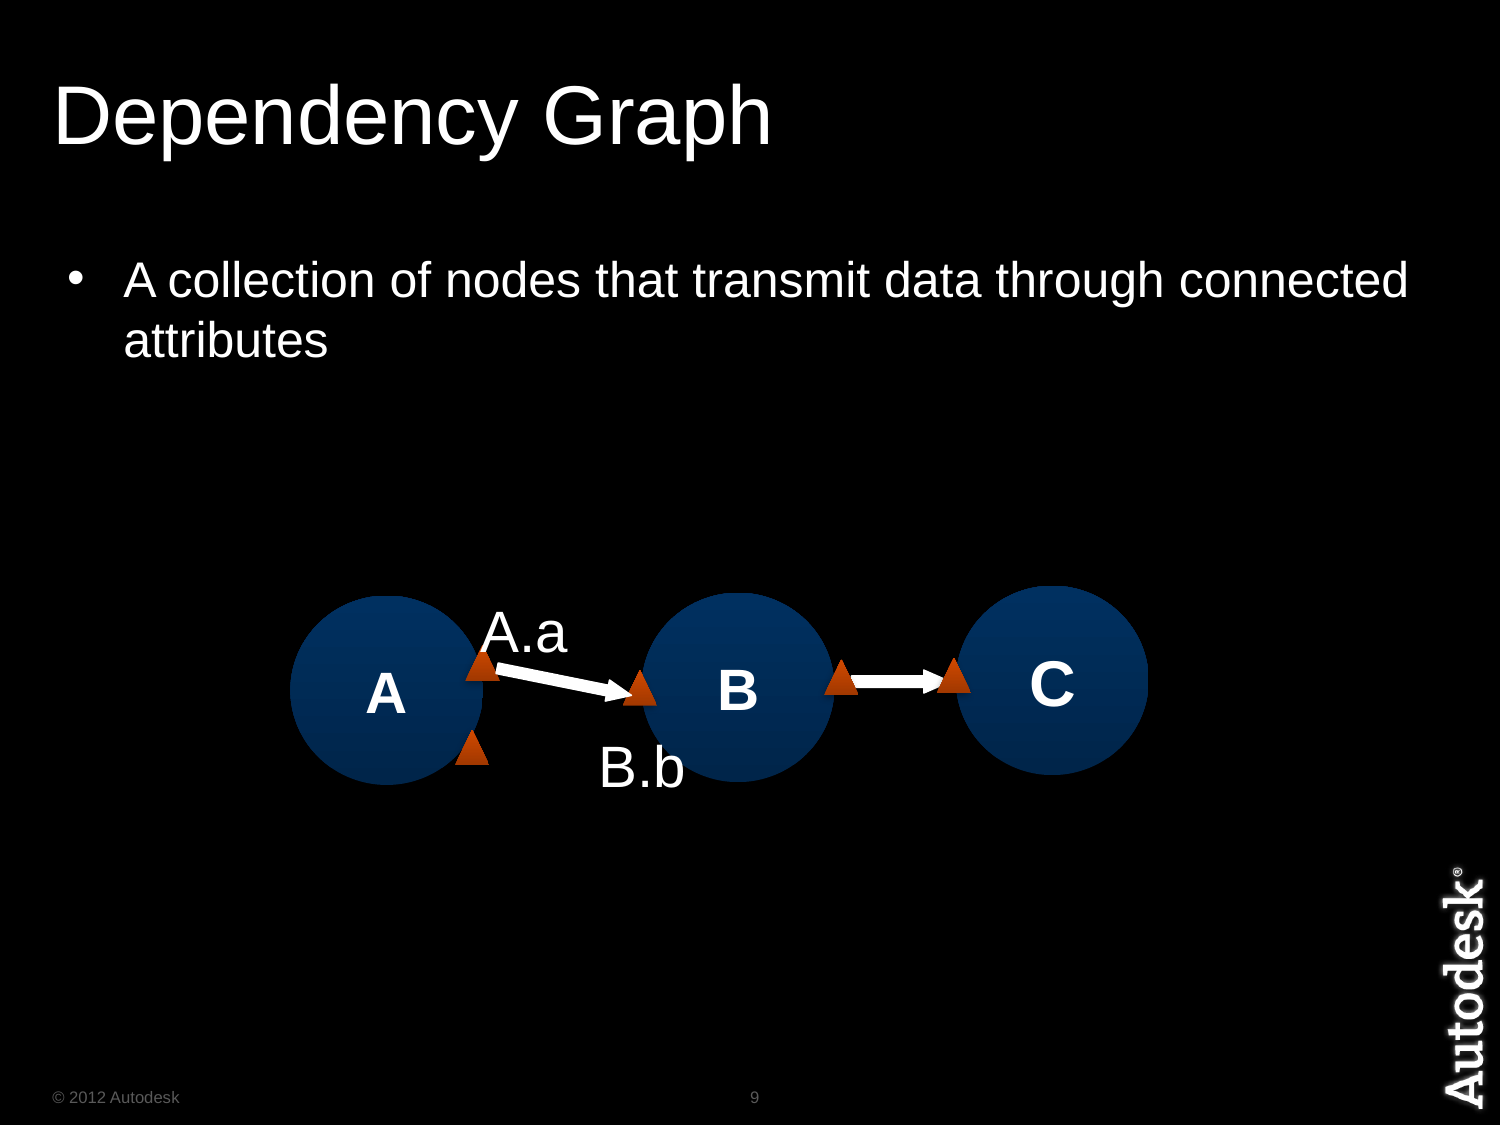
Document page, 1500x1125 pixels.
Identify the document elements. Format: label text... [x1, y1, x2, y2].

text_box [454, 729, 490, 766]
text_box [824, 659, 859, 695]
text_box [496, 672, 632, 702]
text_box [853, 670, 939, 694]
text_box B [642, 592, 833, 782]
text_box [622, 670, 658, 706]
text_box A [290, 595, 484, 785]
text_box A.a [465, 586, 630, 672]
picture [1402, 0, 1500, 1125]
text_box [936, 657, 972, 694]
text_box [465, 672, 500, 681]
title Dependency Graph [52, 22, 1401, 211]
text_box B.b [583, 721, 745, 807]
text_box C [958, 585, 1149, 776]
text_box A collection of nodes that transmit data through connected attributes [52, 240, 1475, 375]
